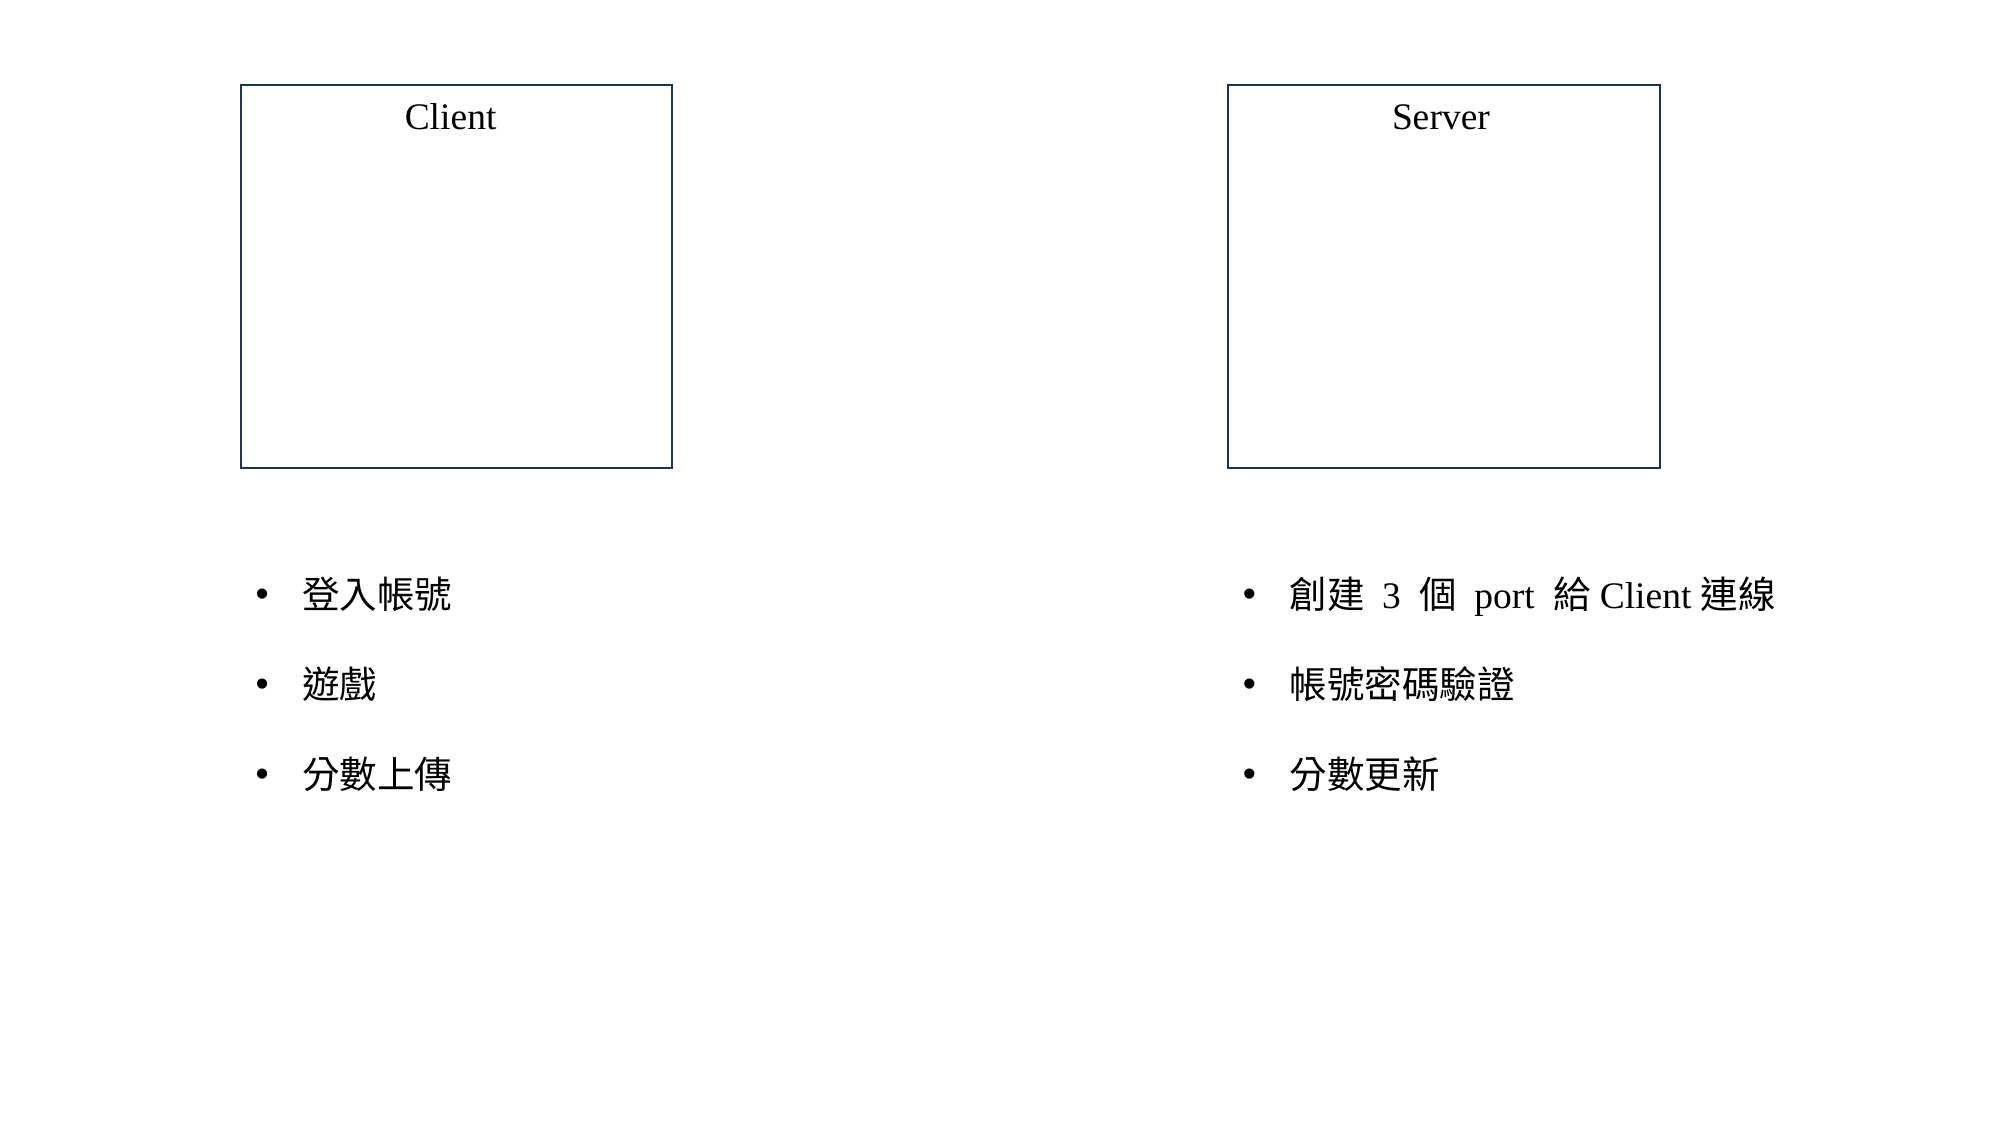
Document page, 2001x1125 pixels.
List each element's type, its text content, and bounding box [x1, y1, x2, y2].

text_box 創建 3 個 port 給Client連線 帳號密碼驗證 分數更新 [1228, 563, 2000, 803]
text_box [240, 84, 673, 468]
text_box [1228, 84, 1660, 468]
text_box 登入帳號 遊戲 分數上傳 [240, 563, 916, 803]
